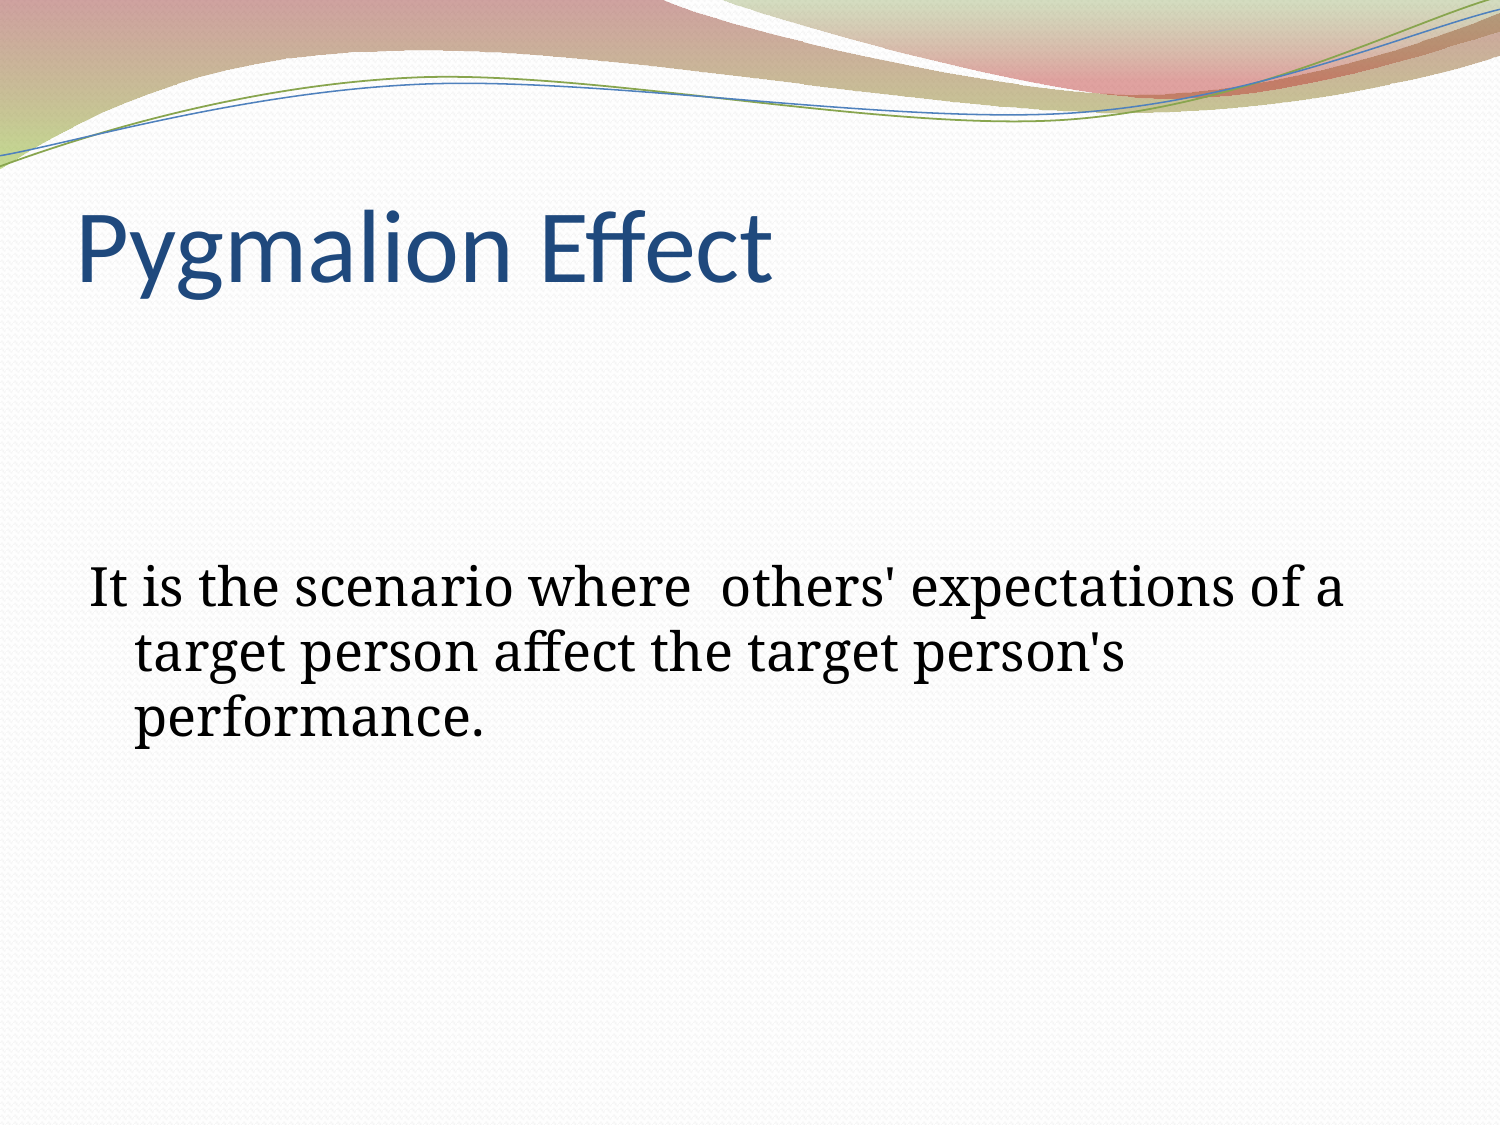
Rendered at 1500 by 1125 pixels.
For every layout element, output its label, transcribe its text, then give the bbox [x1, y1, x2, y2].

list It is the scenario where others' expectations of a target person affect the target person's performance. [75, 317, 1425, 1038]
title Pygmalion Effect [75, 115, 1425, 303]
